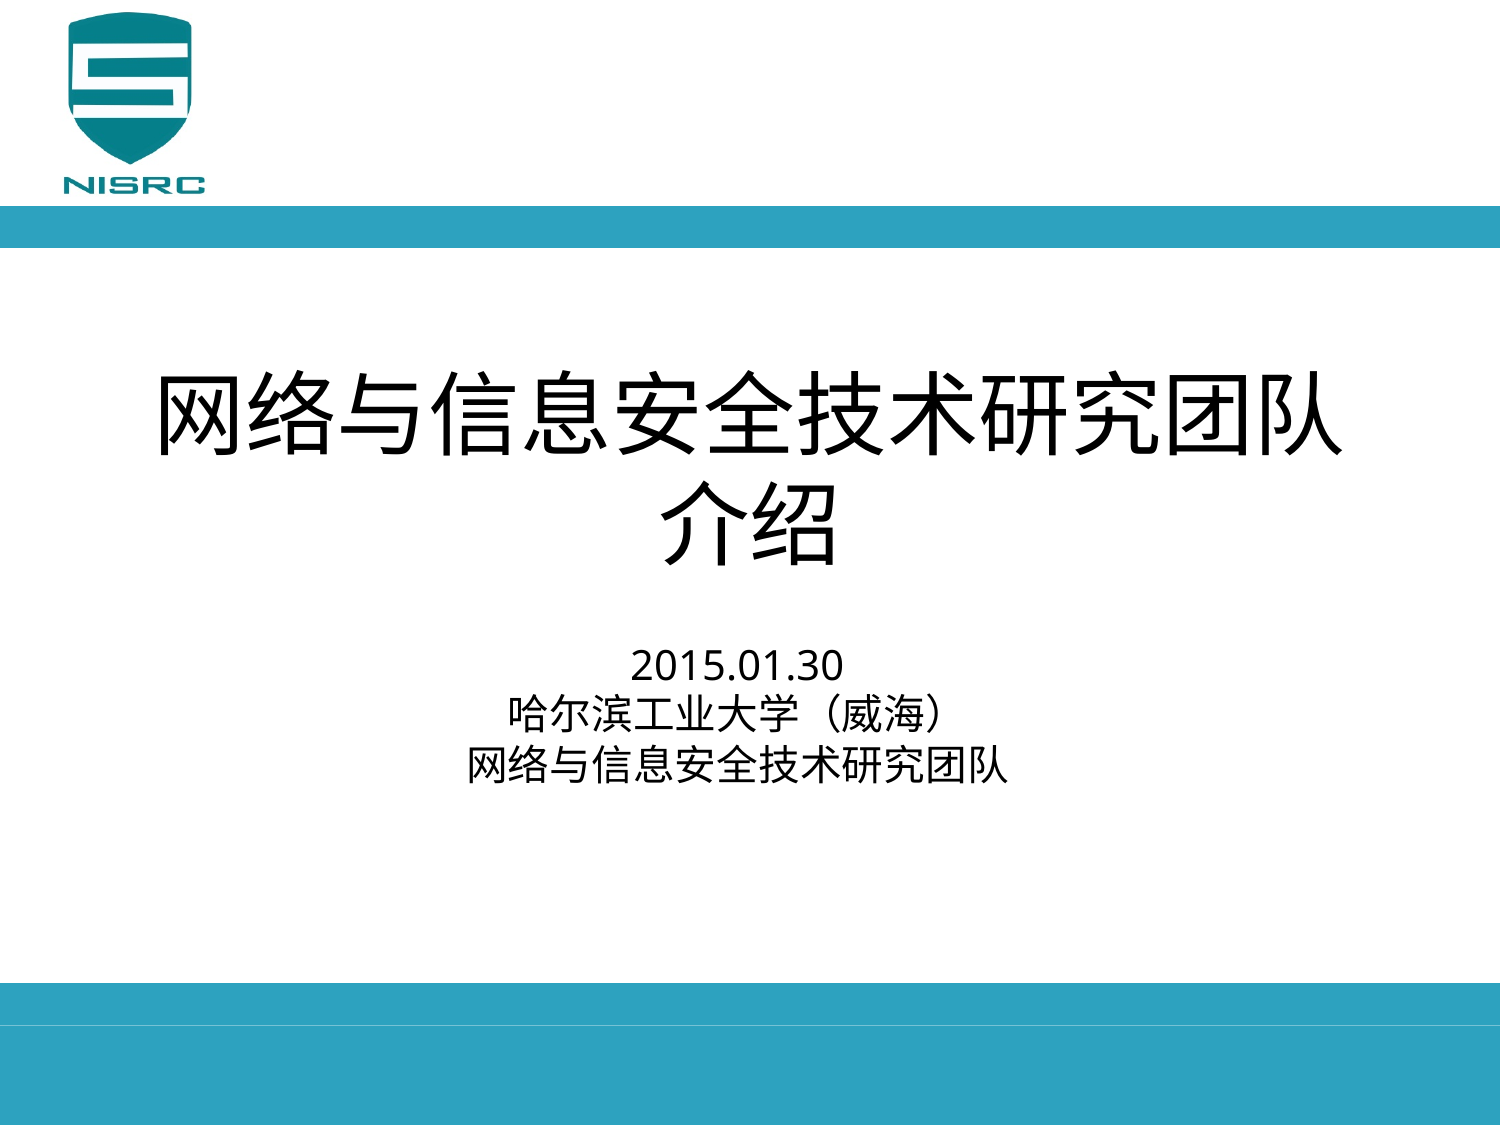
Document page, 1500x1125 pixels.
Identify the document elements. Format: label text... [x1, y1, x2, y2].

picture [60, 12, 207, 197]
title 网络与信息安全技术研究团队介绍 [112, 349, 1388, 591]
subtitle 2015.01.30 哈尔滨工业大学（威海） 网络与信息安全技术研究团队 [212, 630, 1263, 894]
